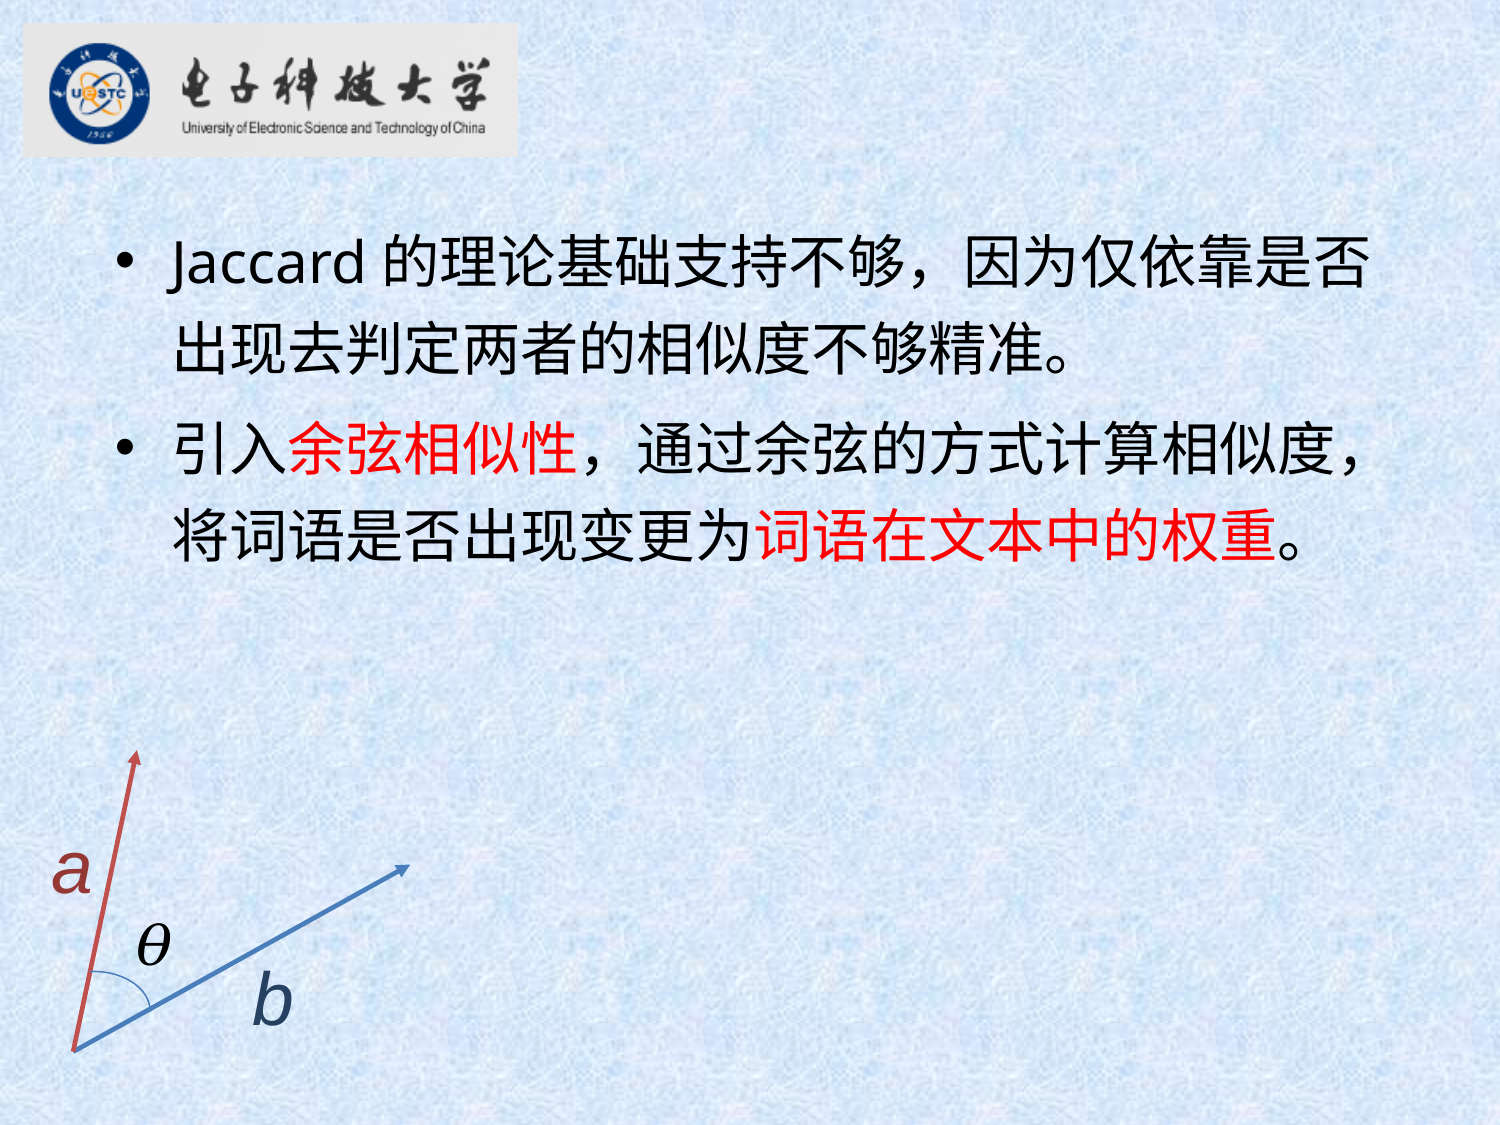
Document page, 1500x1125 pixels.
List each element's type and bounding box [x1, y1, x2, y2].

picture [0, 0, 1500, 1125]
text_box [37, 749, 411, 1052]
